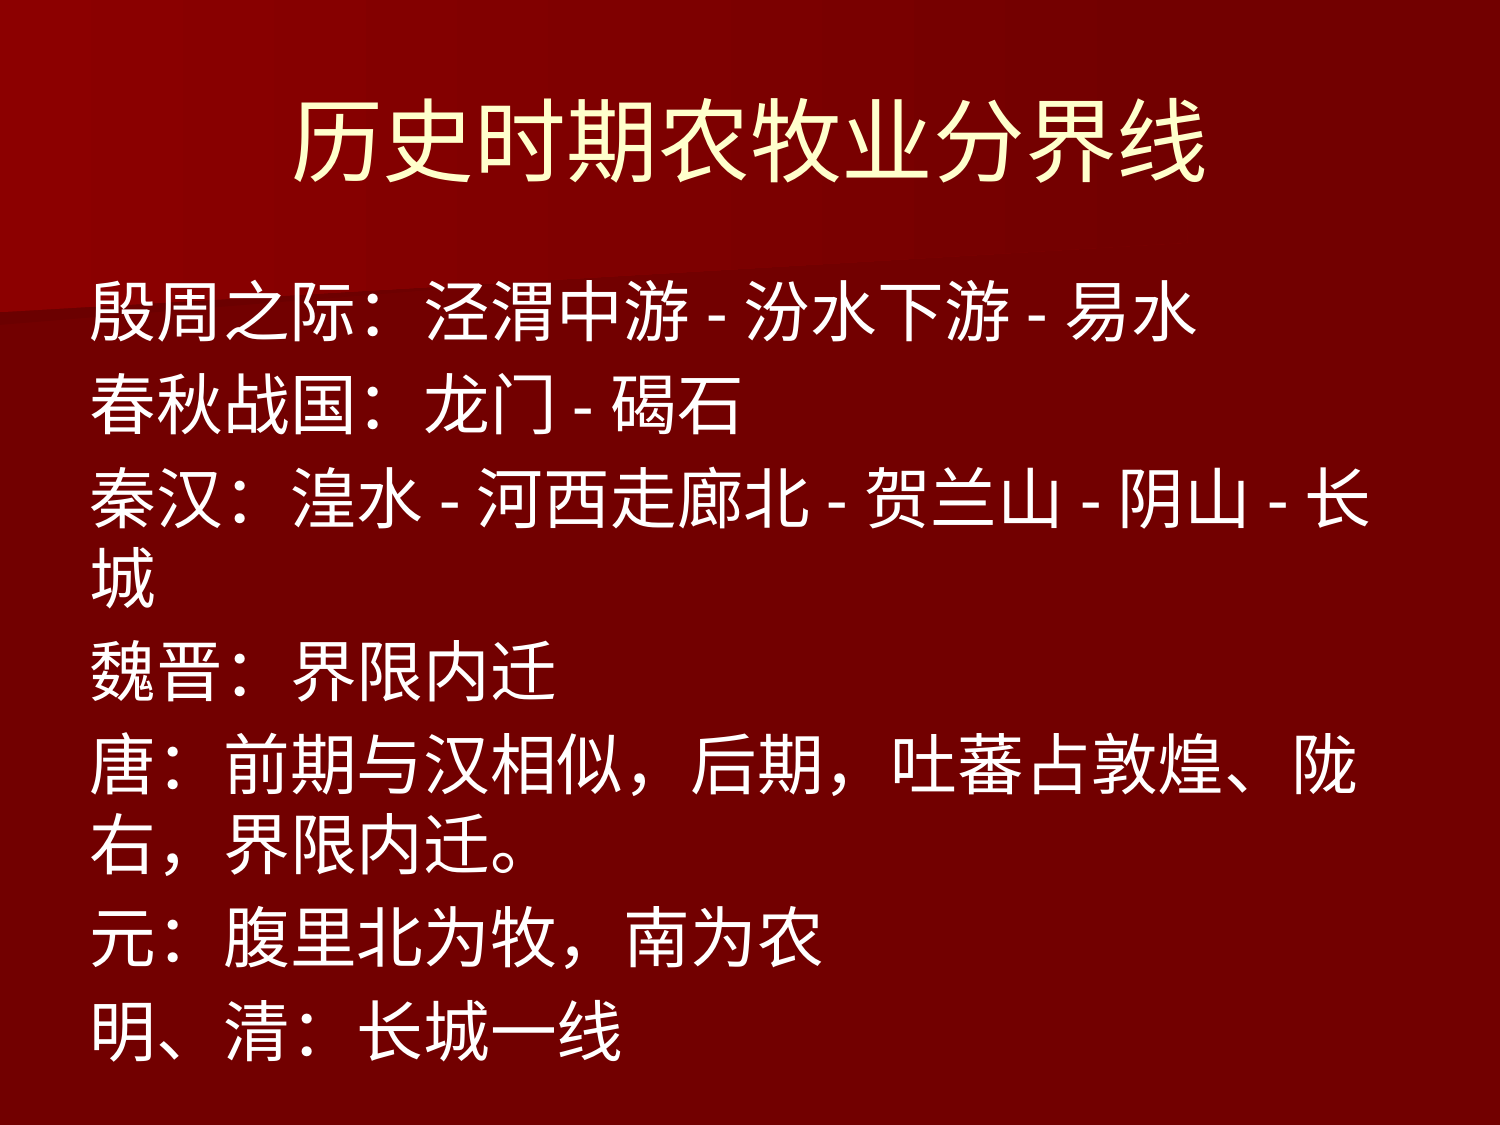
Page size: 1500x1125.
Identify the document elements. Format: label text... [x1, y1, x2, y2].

list 殷周之际：泾渭中游-汾水下游-易水 春秋战国：龙门-碣石 秦汉：湟水-河西走廊北-贺兰山-阴山-长城 魏晋：界限内迁 唐：前期与汉相似，后期，吐蕃占敦煌、陇右，界限内迁。 元：腹里北为牧，南为农 明、清：长城一线 [74, 262, 1426, 1001]
title 历史时期农牧业分界线 [74, 44, 1426, 233]
